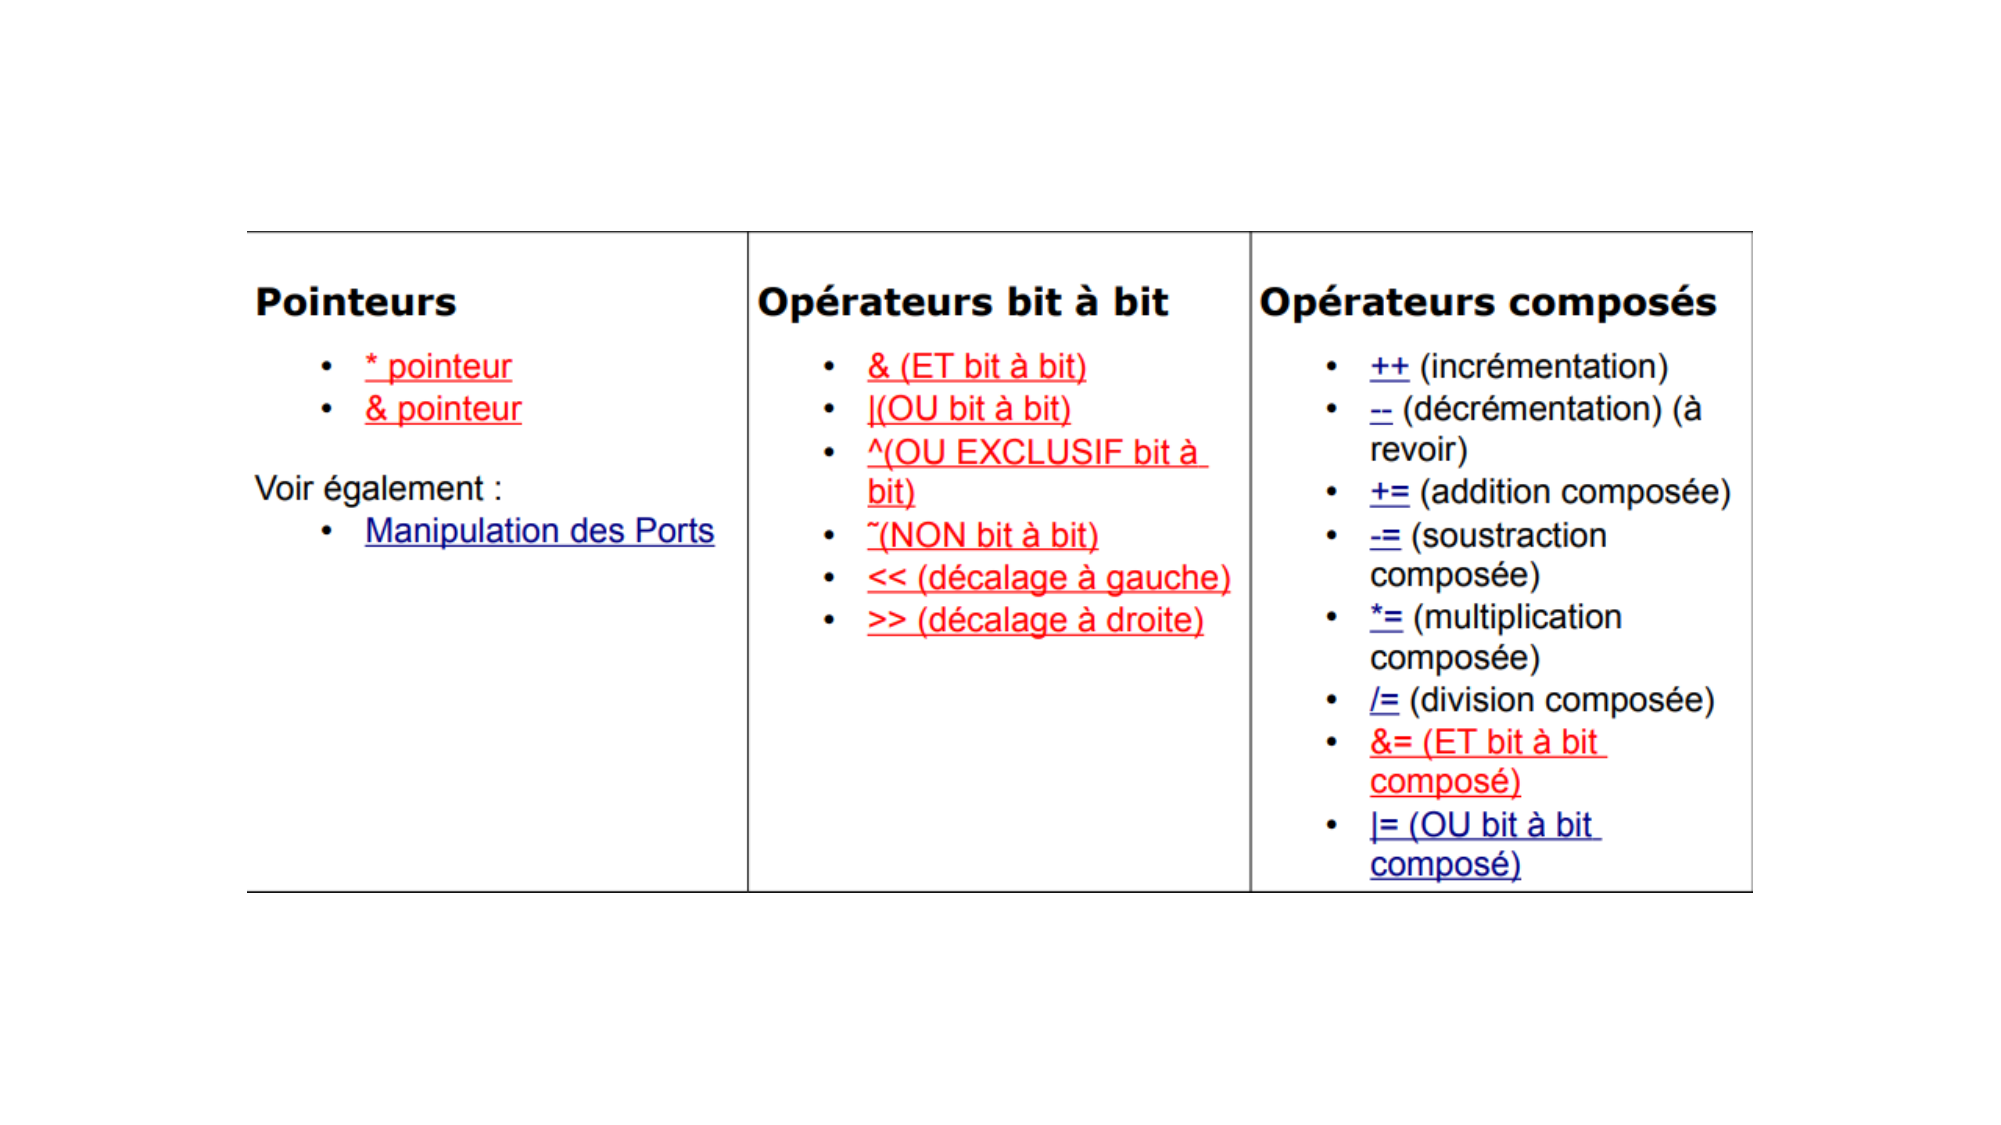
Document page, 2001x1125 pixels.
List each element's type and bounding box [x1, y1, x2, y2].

picture [247, 231, 1753, 894]
